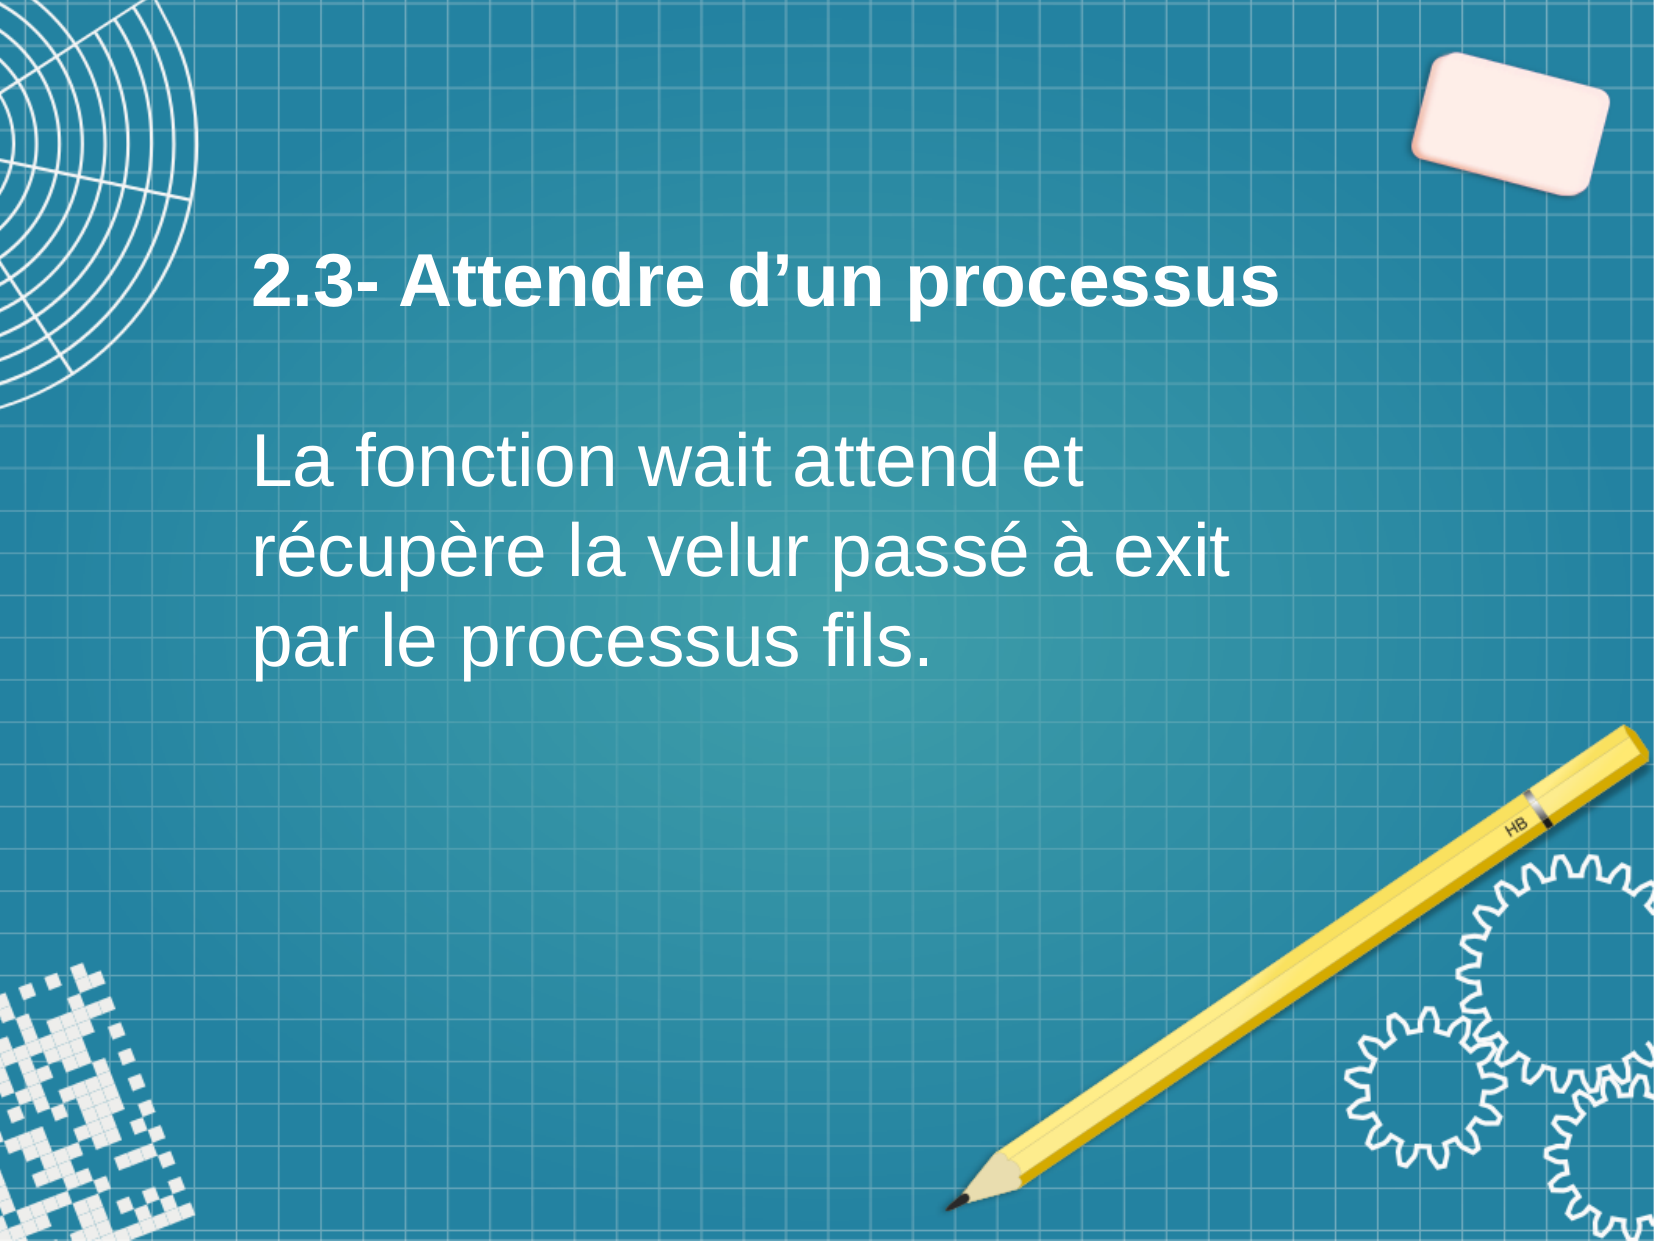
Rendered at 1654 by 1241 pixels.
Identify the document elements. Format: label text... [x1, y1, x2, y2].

text_box 2.3- Attendre d’un processus La fonction wait attend et récupère la velur passé à exit par le processus fils. [236, 224, 1347, 697]
picture [0, 0, 1654, 1241]
